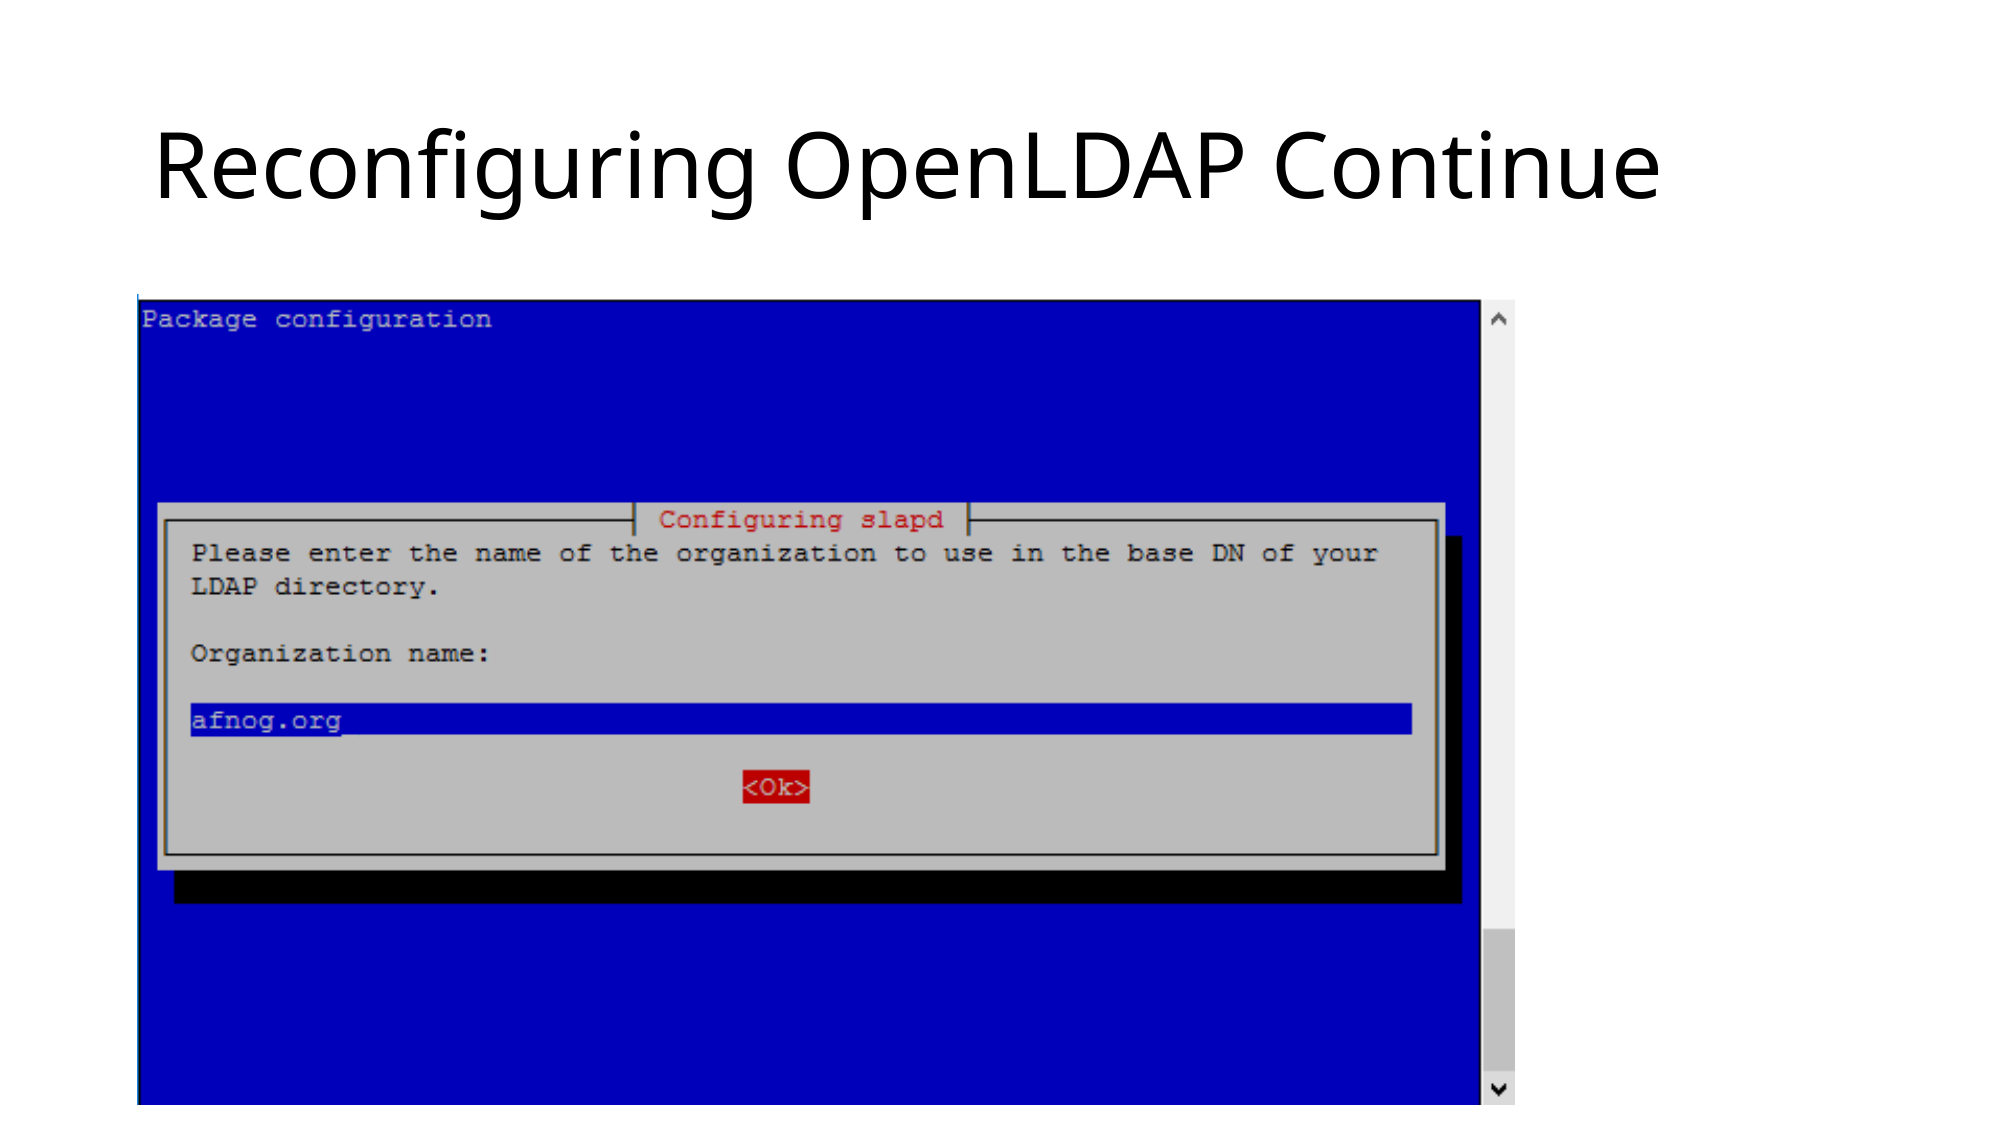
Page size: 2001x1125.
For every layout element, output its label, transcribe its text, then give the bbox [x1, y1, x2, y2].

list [137, 294, 1515, 1105]
title Reconfiguring OpenLDAP Continue [137, 59, 1863, 278]
